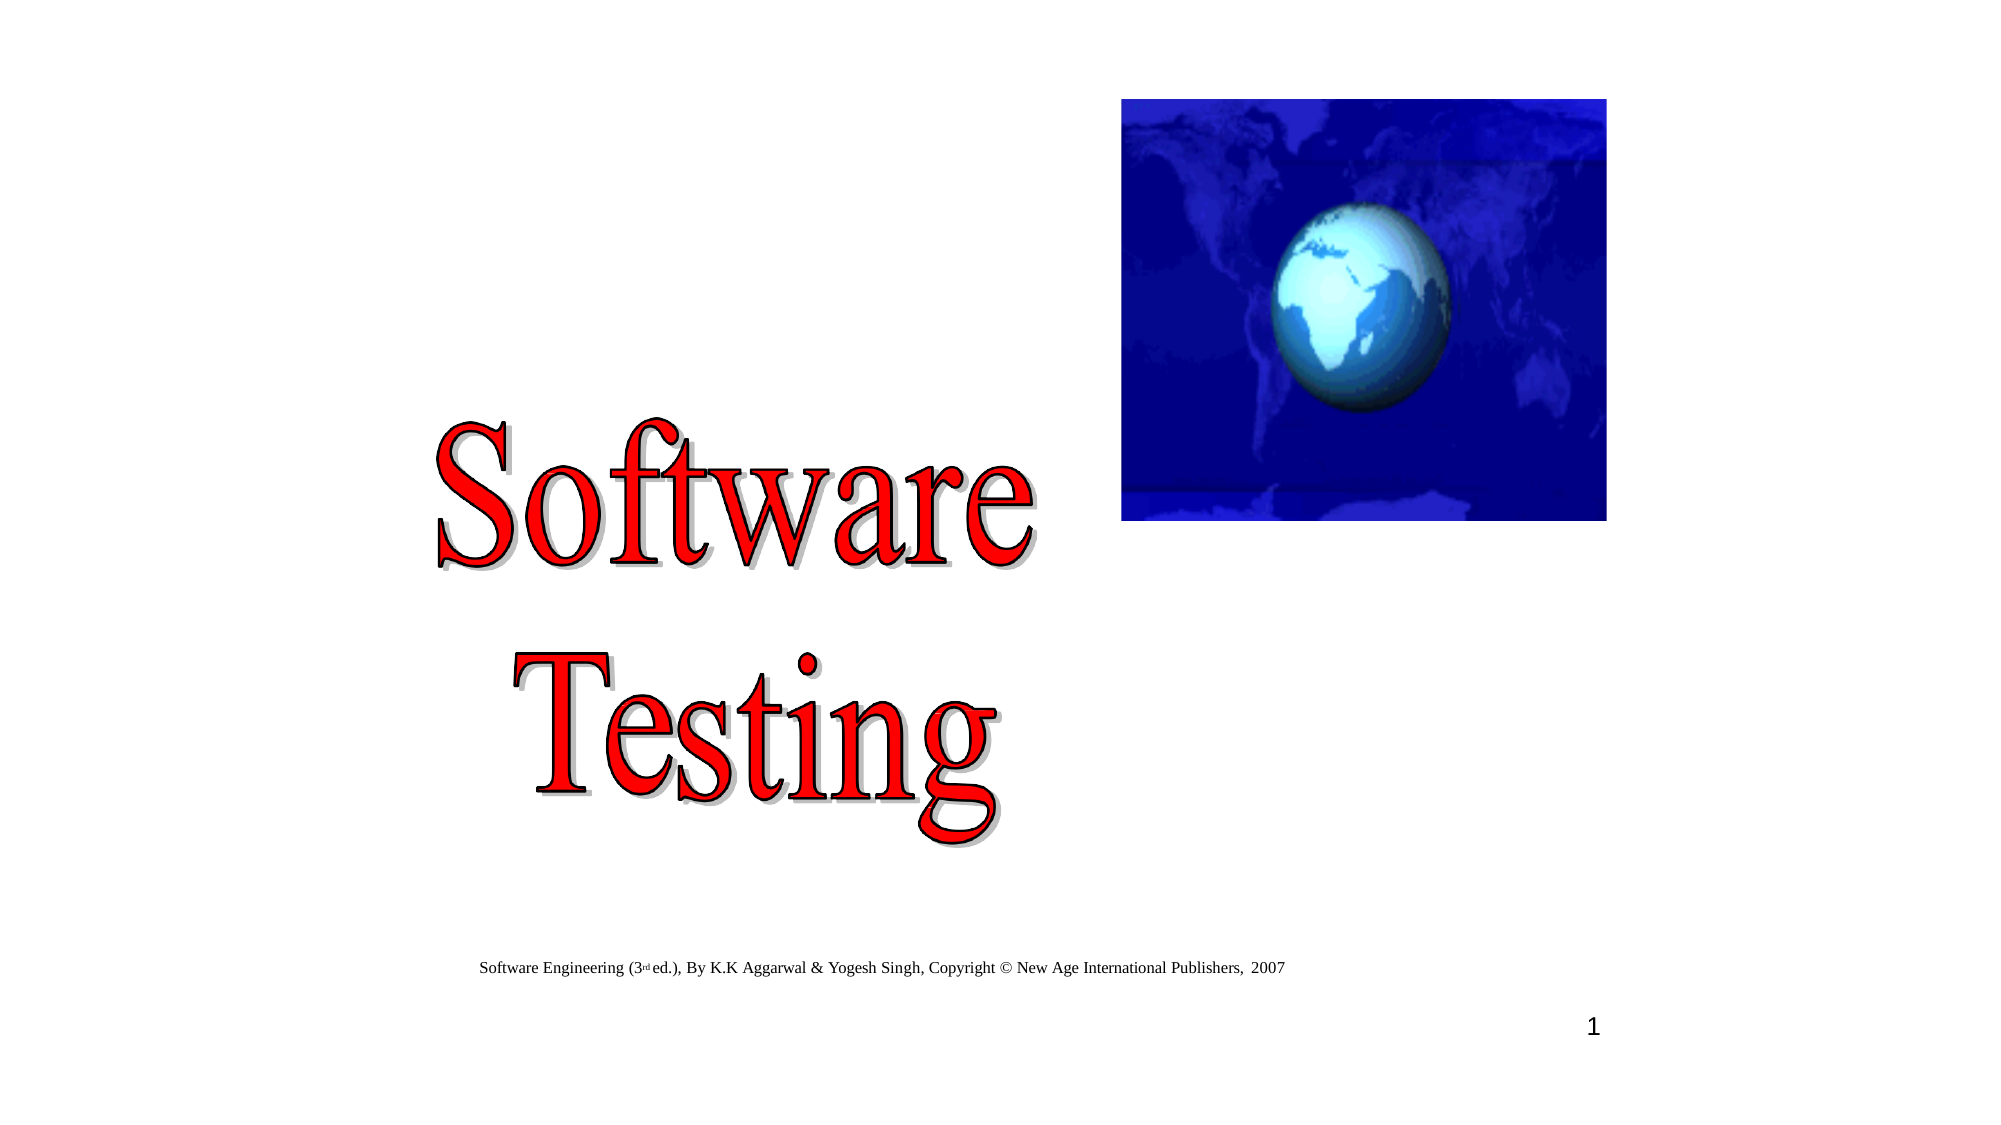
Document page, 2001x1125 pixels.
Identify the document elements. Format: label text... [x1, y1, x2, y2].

text_box [1121, 99, 1607, 521]
text_box [677, 652, 1002, 848]
text_box [513, 652, 677, 799]
text_box [436, 421, 519, 571]
text_box [609, 417, 1038, 571]
text_box Software Engineering (3rd ed.), By K.K Aggarwal & Yogesh Singh, Copyright © New Age International Publishers, 2007 [477, 956, 1288, 977]
text_box 1 [1582, 1010, 1619, 1041]
text_box [525, 465, 606, 571]
